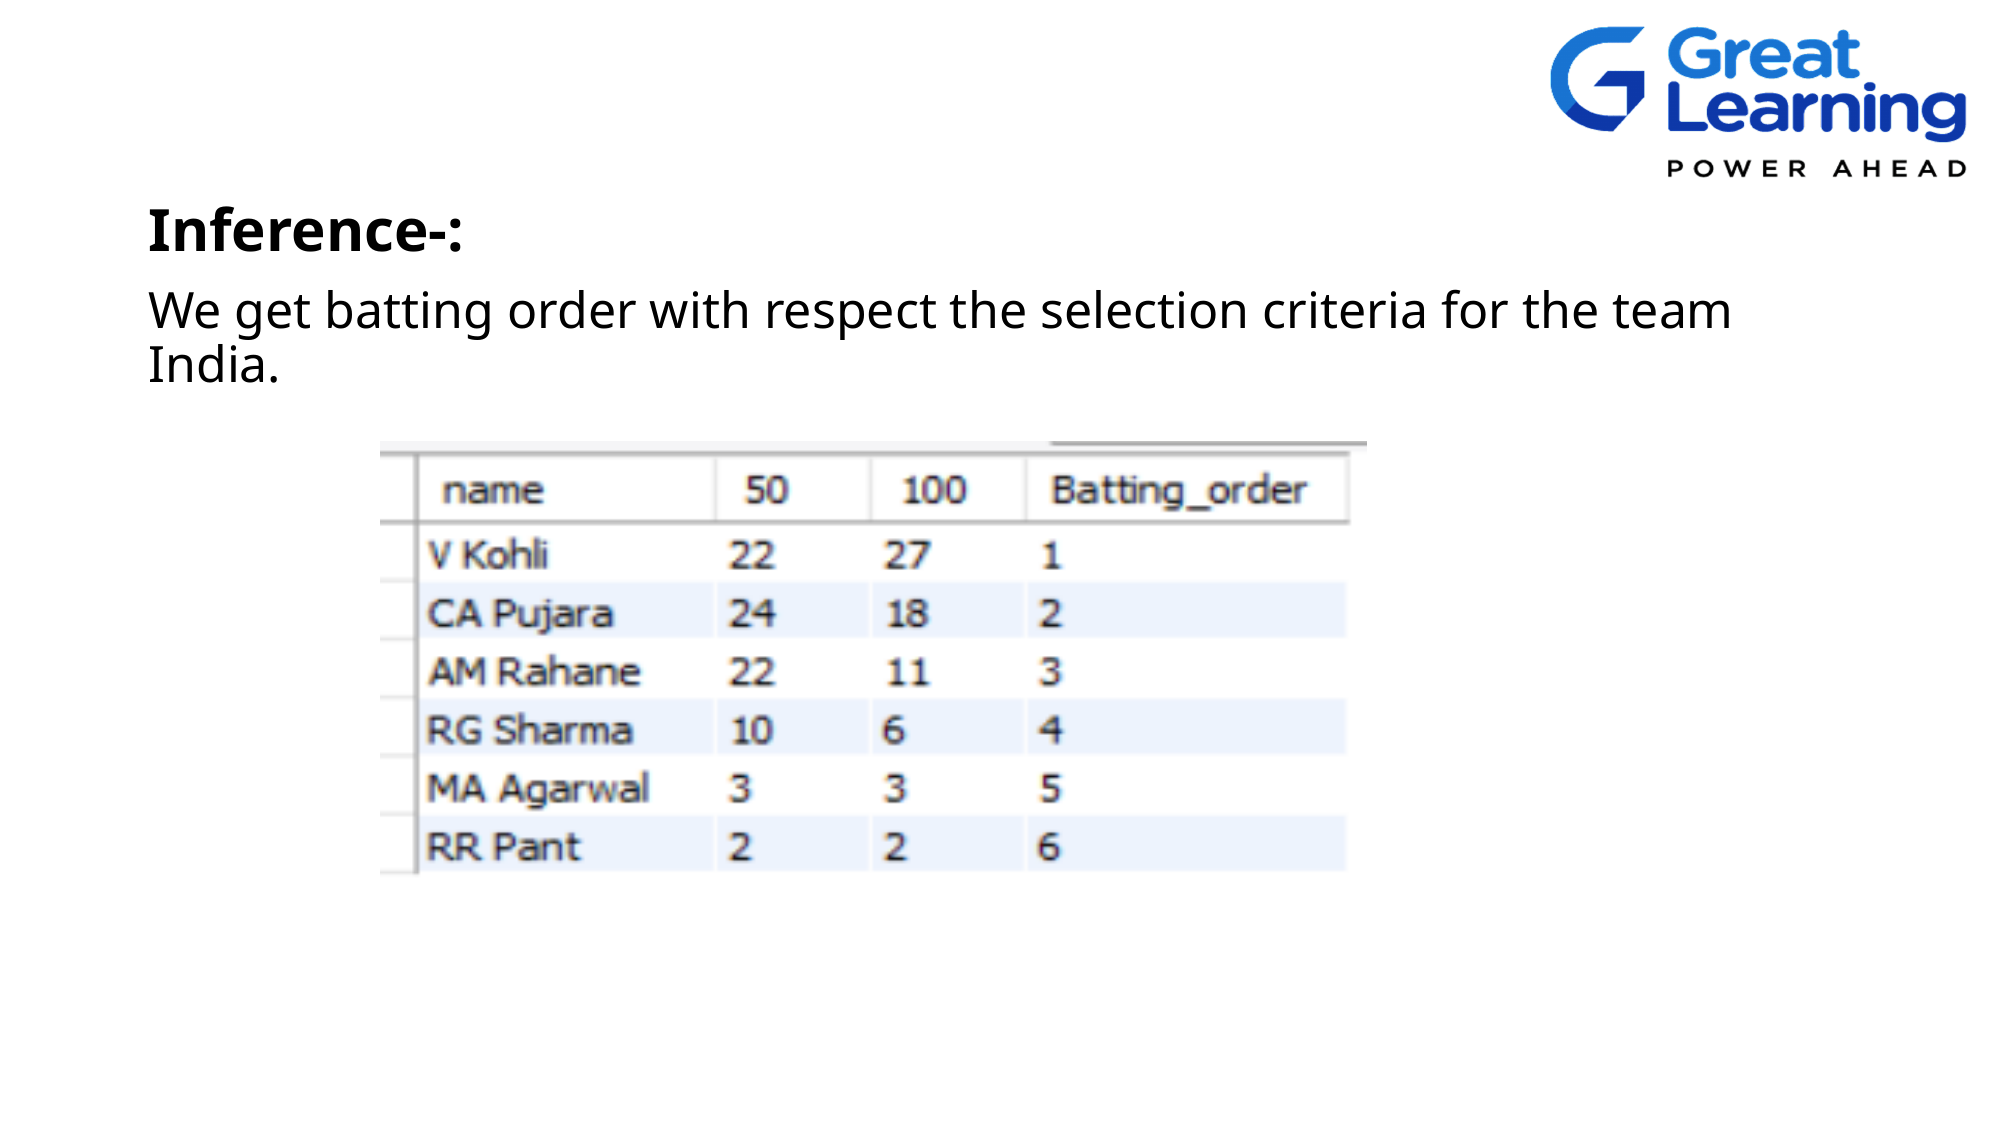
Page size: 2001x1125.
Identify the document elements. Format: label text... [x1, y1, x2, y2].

picture [1547, 25, 1968, 179]
picture [379, 441, 1367, 884]
list Inference-: We get batting order with respect the selection criteria for the team India. [133, 193, 1859, 908]
